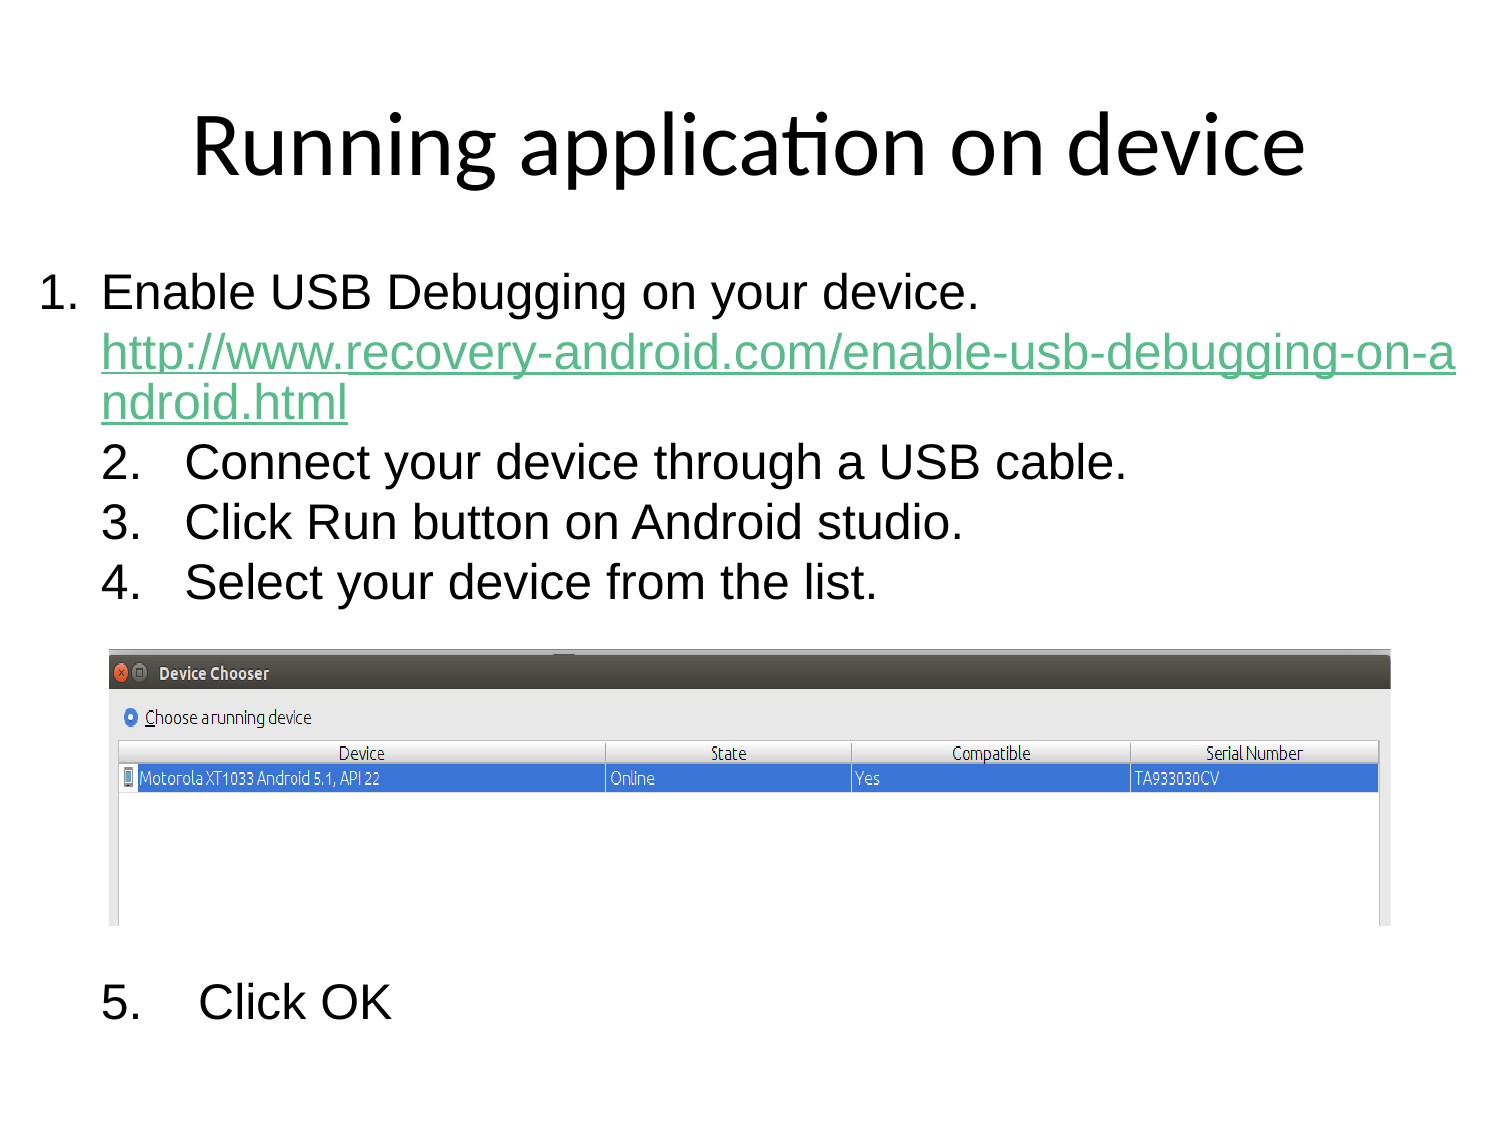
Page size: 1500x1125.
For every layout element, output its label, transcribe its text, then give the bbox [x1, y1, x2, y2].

text_box Enable USB Debugging on your device. http://www.recovery-android.com/enable-usb-debugging-on-android.html 2. Connect your device through a USB cable. 3. Click Run button on Android studio. 4. Select your device from the list. 5. Click OK [10, 251, 1489, 995]
text_box Running application on device [75, 45, 1425, 233]
picture [108, 649, 1391, 926]
